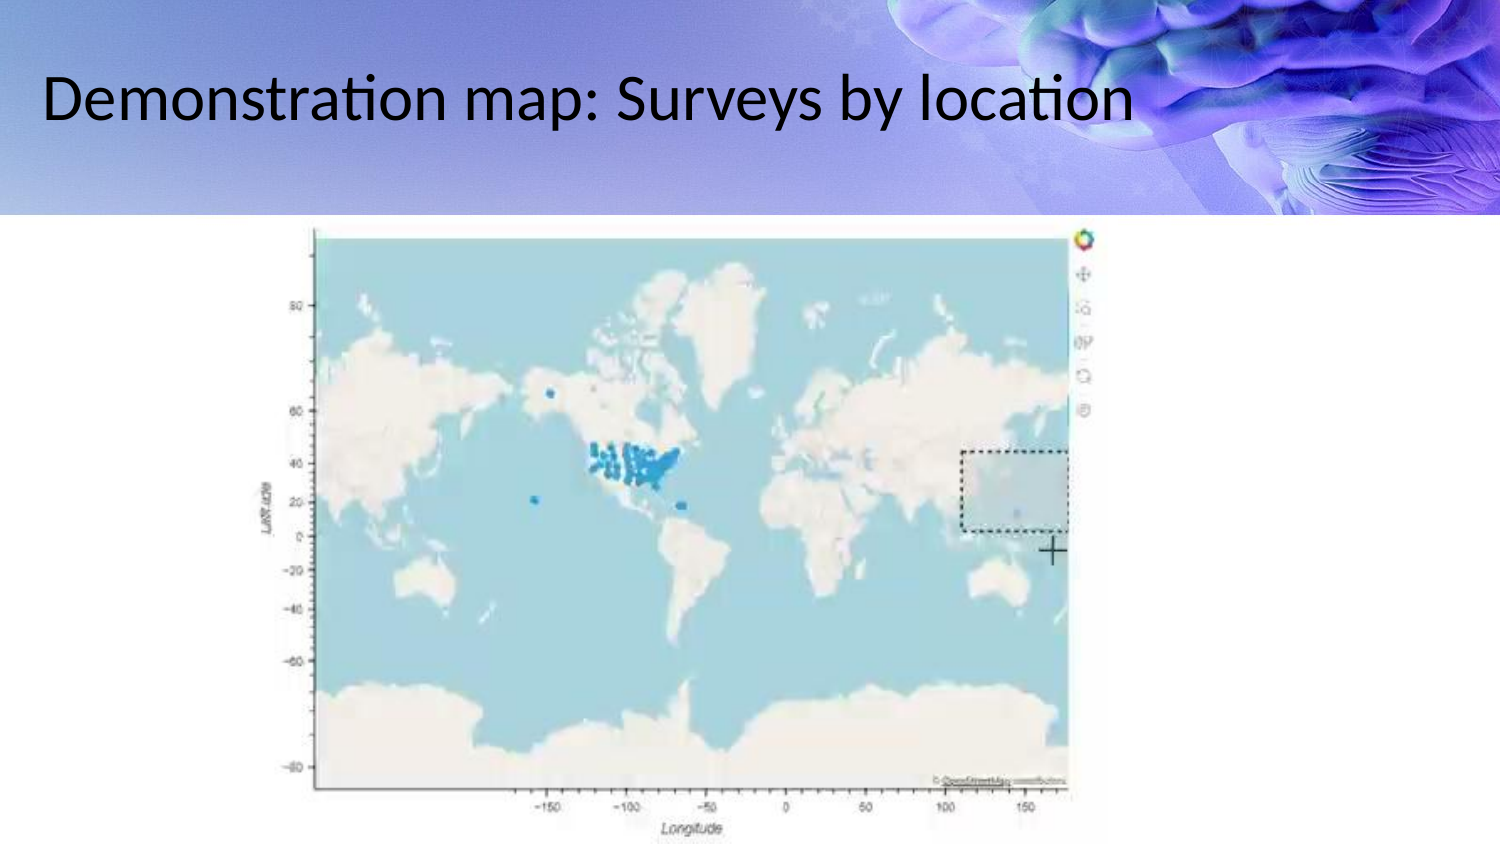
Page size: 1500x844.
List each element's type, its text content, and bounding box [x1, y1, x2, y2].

picture [0, 0, 1500, 844]
text_box Demonstration map: Surveys by location [27, 38, 1458, 191]
